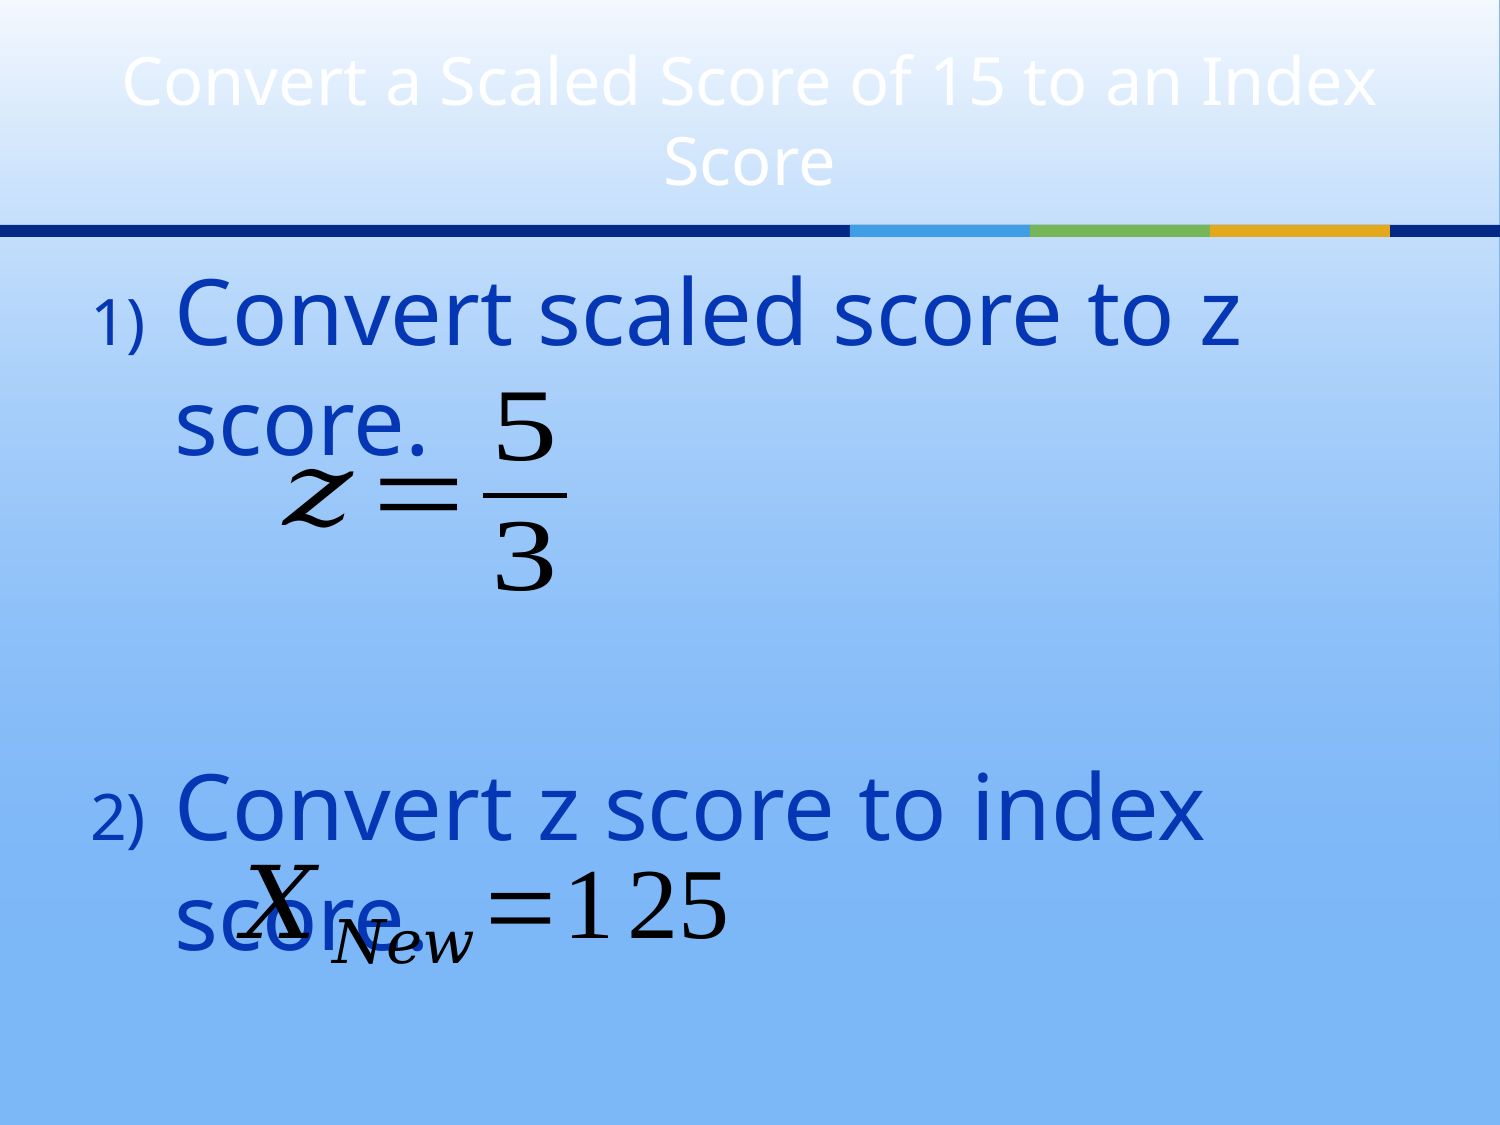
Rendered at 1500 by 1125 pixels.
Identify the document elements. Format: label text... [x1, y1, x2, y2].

title Convert a Scaled Score of 15 to an Index Score [75, 24, 1425, 213]
list Convert scaled score to z score. Convert z score to index score. [75, 246, 1425, 1005]
